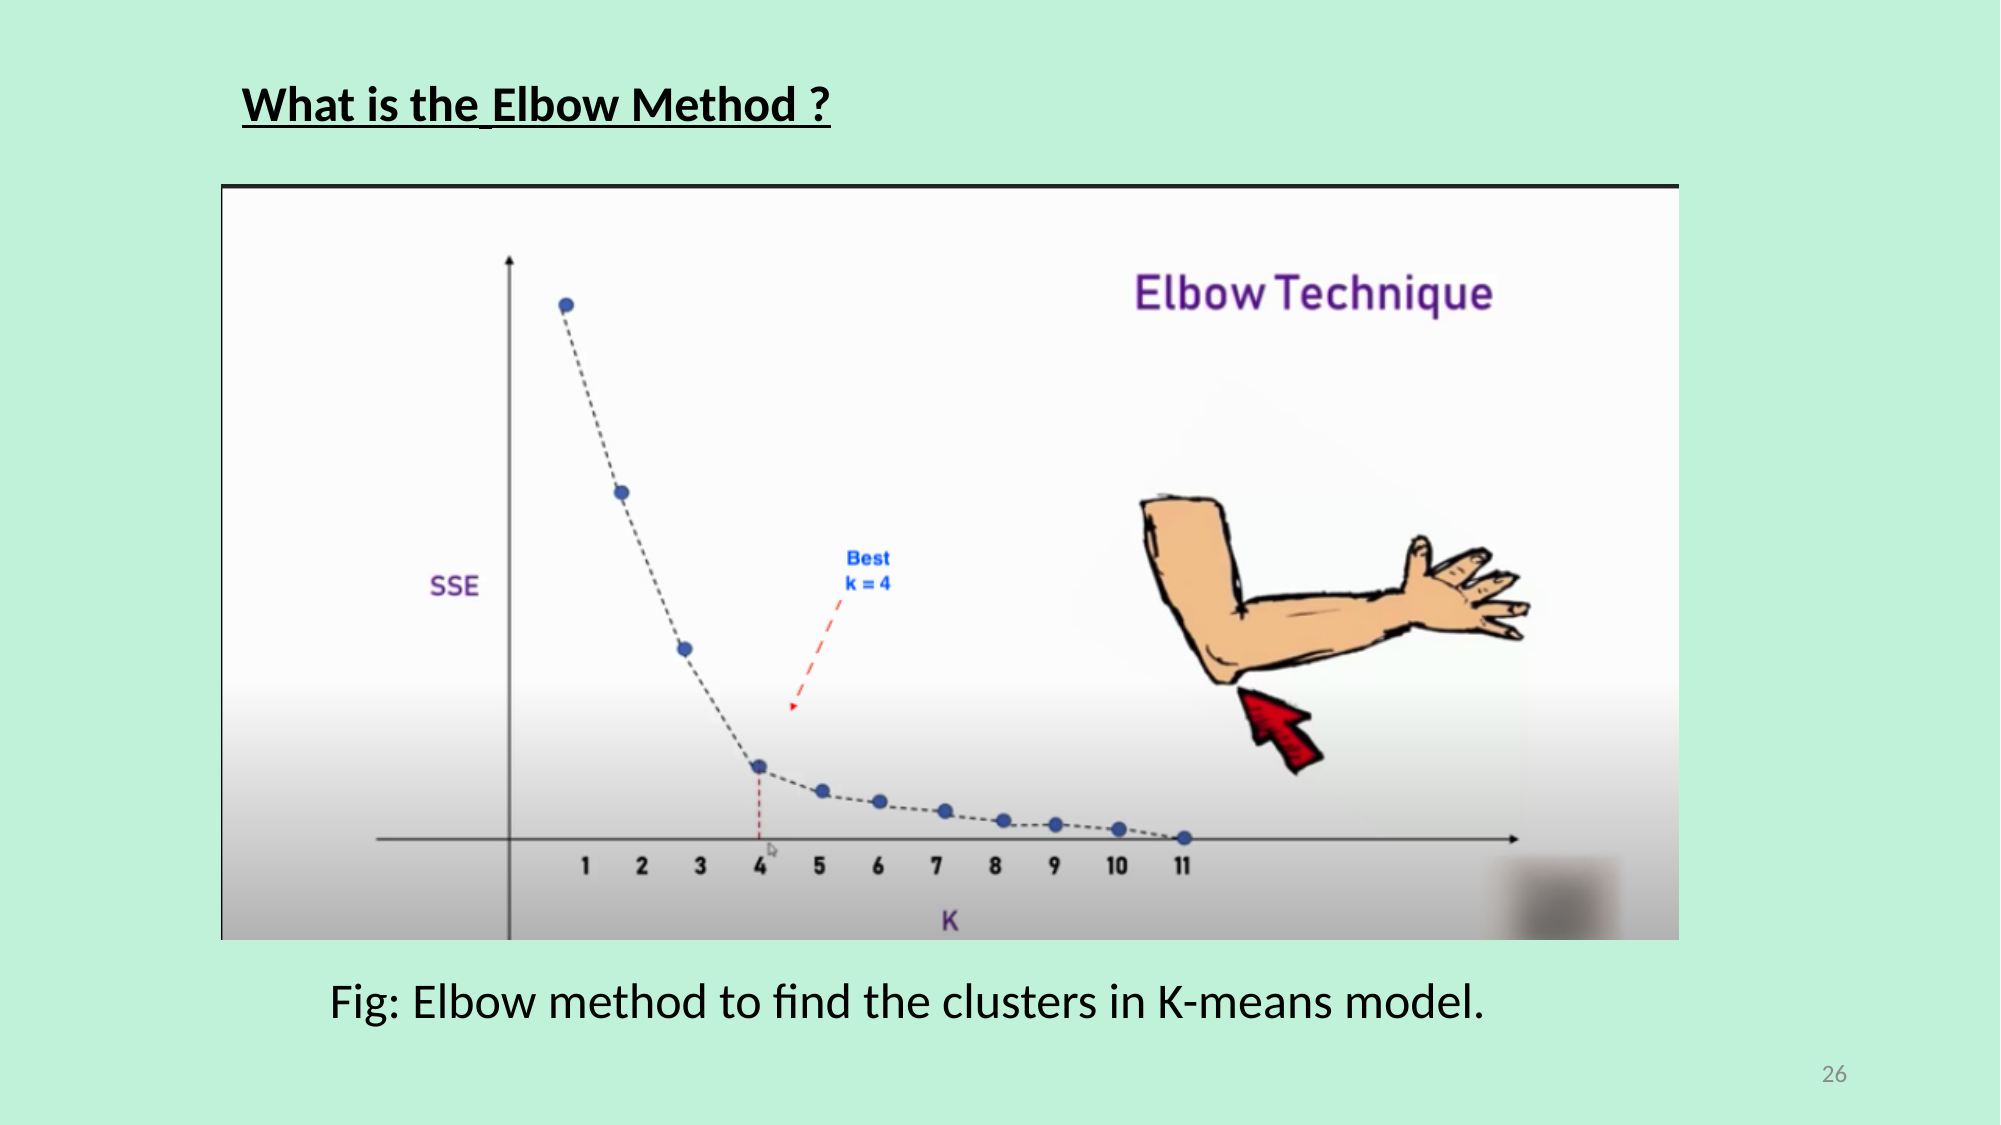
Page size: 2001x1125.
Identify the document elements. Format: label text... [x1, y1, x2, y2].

picture [221, 184, 1679, 940]
slide_number 26 [1412, 1042, 1863, 1103]
text_box Fig: Elbow method to find the clusters in K-means model. [314, 961, 1504, 1037]
text_box What is the Elbow Method ? [226, 63, 847, 139]
